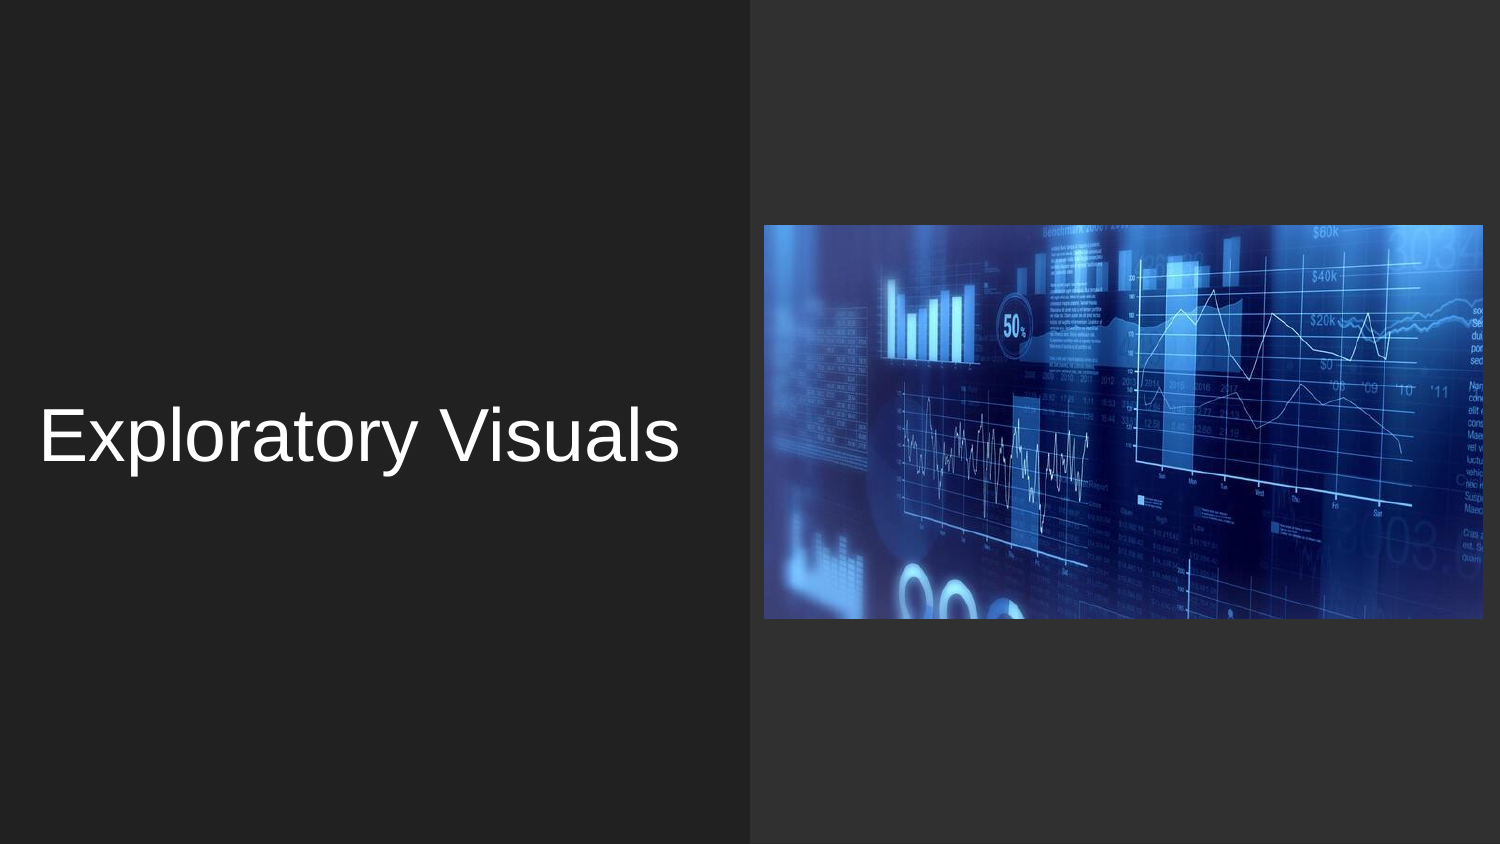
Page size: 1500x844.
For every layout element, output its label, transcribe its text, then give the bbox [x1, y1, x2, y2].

picture [764, 225, 1484, 619]
title Exploratory Visuals [23, 352, 732, 492]
